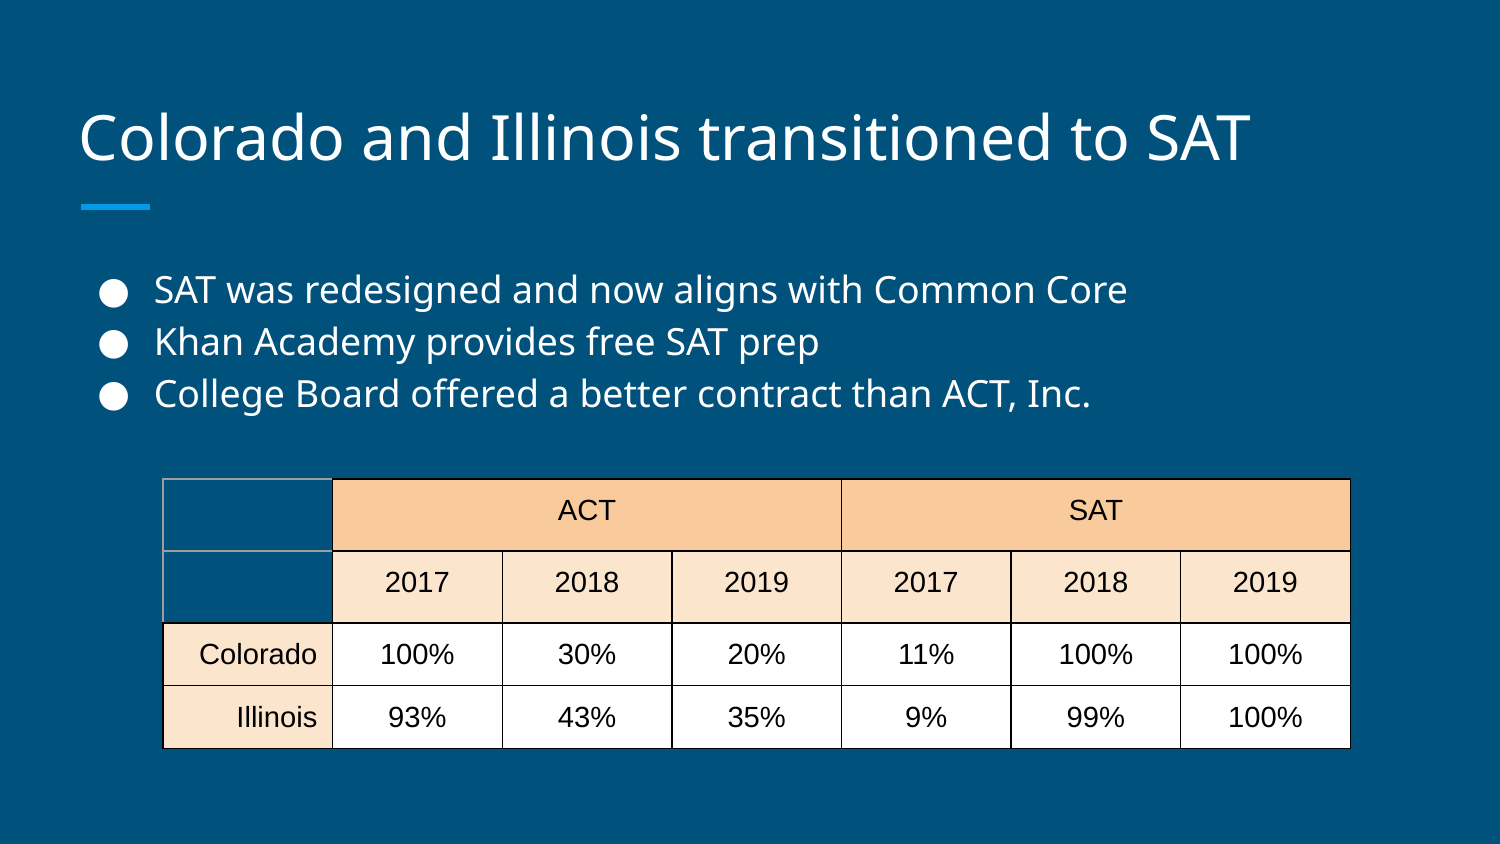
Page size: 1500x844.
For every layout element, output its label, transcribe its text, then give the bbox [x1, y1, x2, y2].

table_cell 100% [333, 624, 502, 685]
table_cell 43% [503, 686, 671, 748]
table_cell Illinois [164, 686, 332, 748]
table_header [164, 480, 332, 550]
table_cell 93% [333, 686, 502, 748]
table_cell 2017 [842, 552, 1010, 622]
table_cell 20% [673, 624, 841, 685]
table_cell 11% [842, 624, 1010, 685]
title Colorado and Illinois transitioned to SAT [63, 75, 1437, 188]
table_cell Colorado [164, 624, 332, 685]
table_cell [164, 552, 332, 622]
list SAT was redesigned and now aligns with Common Core Khan Academy provides free SAT prep College Board offered a better contract than ACT, Inc. [63, 244, 1437, 750]
table_cell 100% [1181, 624, 1350, 685]
table_cell 35% [673, 686, 841, 748]
table_cell 2018 [1012, 552, 1180, 622]
table_cell 2017 [333, 552, 502, 622]
table_cell 2018 [503, 552, 671, 622]
table_cell 2019 [673, 552, 841, 622]
table_cell 99% [1012, 686, 1180, 748]
table_header SAT [842, 480, 1350, 550]
table_cell 2019 [1181, 552, 1350, 622]
table_header ACT [333, 480, 841, 550]
table_cell 30% [503, 624, 671, 685]
table_cell 100% [1181, 686, 1350, 748]
table_cell 9% [842, 686, 1010, 748]
table_cell 100% [1012, 624, 1180, 685]
